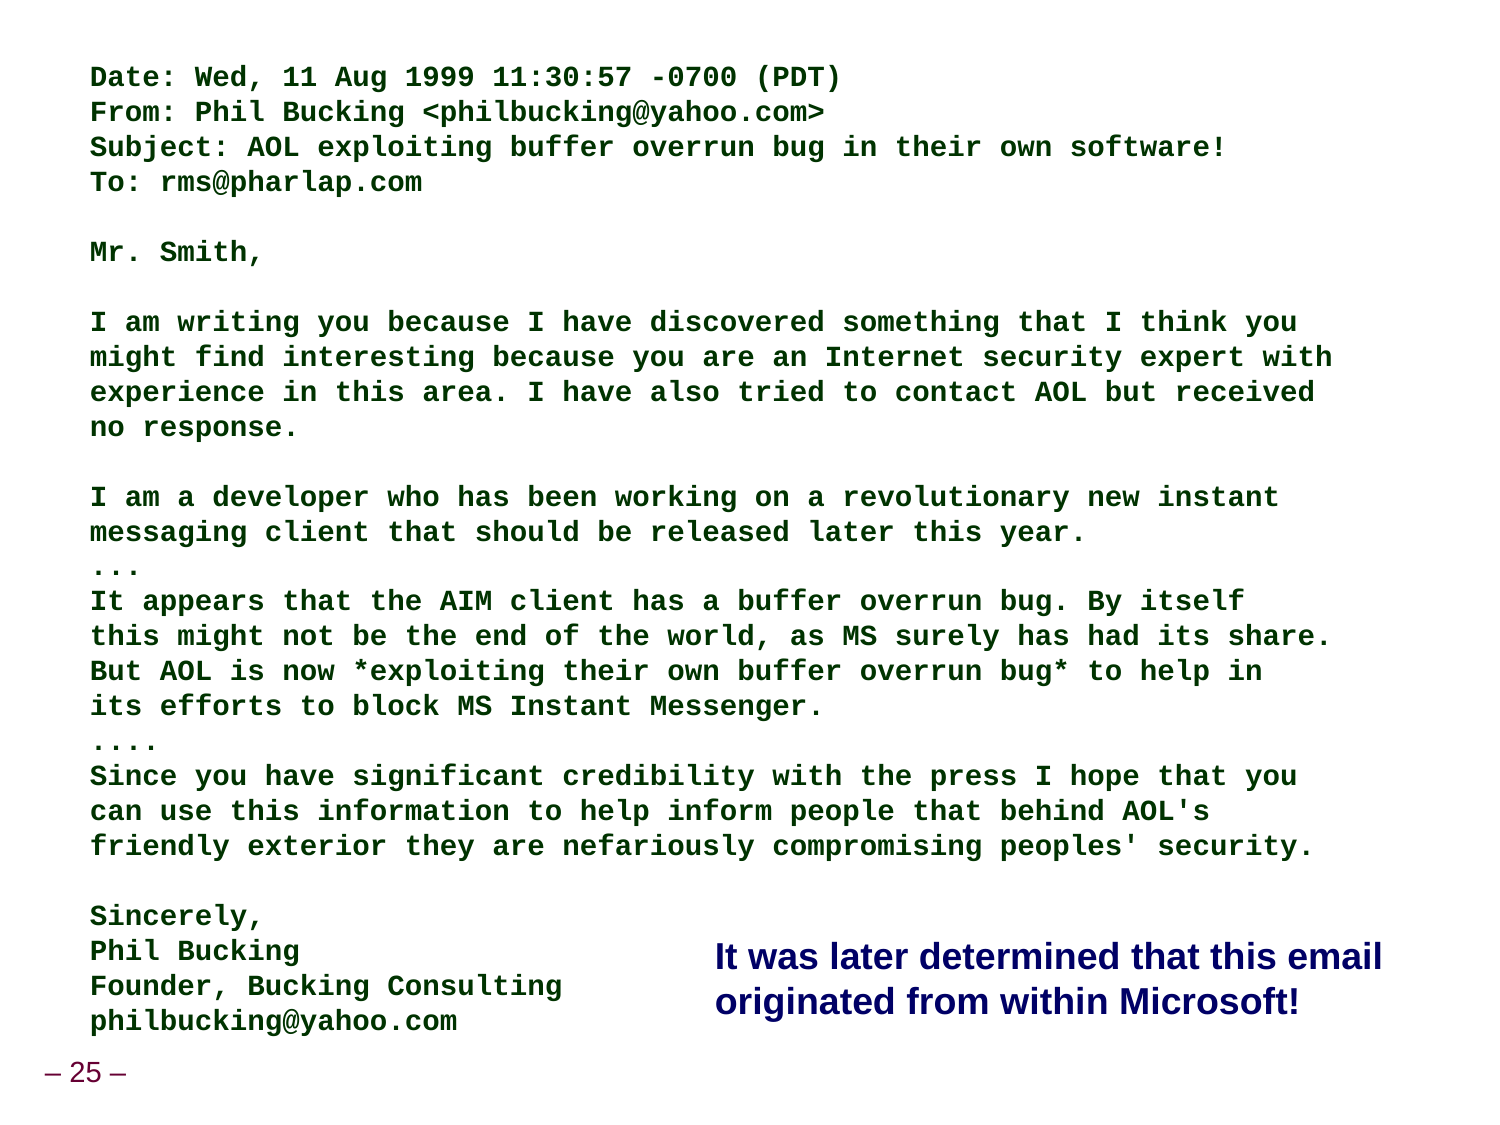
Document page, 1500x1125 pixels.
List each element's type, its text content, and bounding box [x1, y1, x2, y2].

list Date: Wed, 11 Aug 1999 11:30:57 -0700 (PDT) From: Phil Bucking <philbucking@yahoo.com> Subject: AOL exploiting buffer overrun bug in their own software! To: rms@pharlap.com Mr. Smith, I am writing you because I have discovered something that I think you might find interesting because you are an Internet security expert with experience in this area. I have also tried to contact AOL but received no response. I am a developer who has been working on a revolutionary new instant messaging client that should be released later this year. ... It appears that the AIM client has a buffer overrun bug. By itself this might not be the end of the world, as MS surely has had its share. But AOL is now *exploiting their own buffer overrun bug* to help in its efforts to block MS Instant Messenger. .... Since you have significant credibility with the press I hope that you can use this information to help inform people that behind AOL's friendly exterior they are nefariously compromising peoples' security. Sincerely, Phil Bucking Founder, Bucking Consulting philbucking@yahoo.com [74, 49, 1388, 951]
text_box It was later determined that this email originated from within Microsoft! [699, 924, 1425, 1030]
